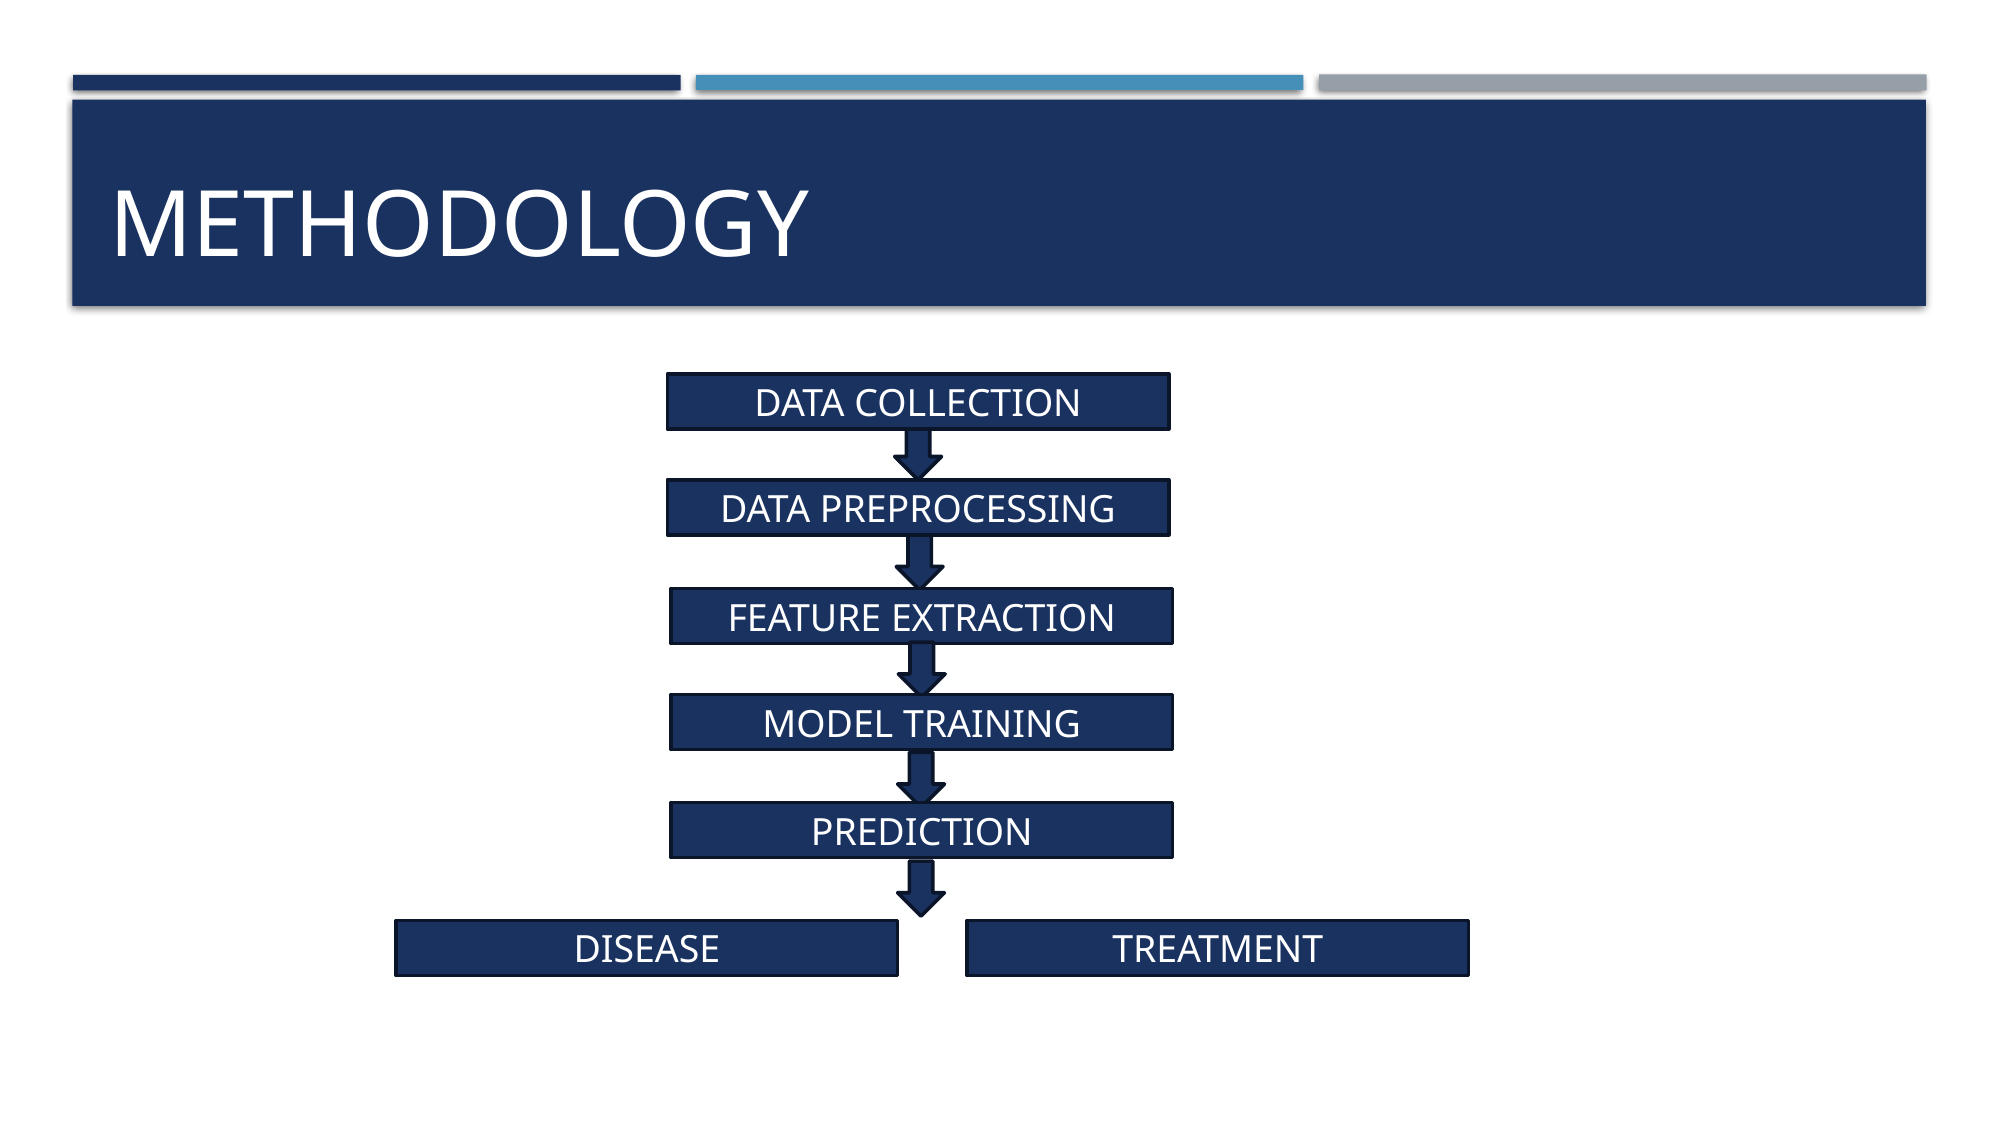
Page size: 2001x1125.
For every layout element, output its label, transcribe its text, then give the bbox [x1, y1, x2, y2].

text_box [892, 431, 944, 478]
text_box MODEL TRAINING [669, 693, 1174, 751]
text_box TREATMENT [965, 919, 1470, 977]
text_box [895, 859, 947, 918]
text_box [894, 533, 945, 587]
text_box PREDICTION [669, 801, 1174, 859]
text_box FEATURE EXTRACTION [669, 587, 1174, 645]
text_box [895, 750, 947, 801]
text_box DISEASE [394, 919, 899, 977]
text_box DATA PREPROCESSING [666, 478, 1171, 537]
text_box [896, 640, 947, 693]
title METHODOLOGY [94, 119, 1904, 282]
text_box DATA COLLECTION [666, 372, 1171, 431]
